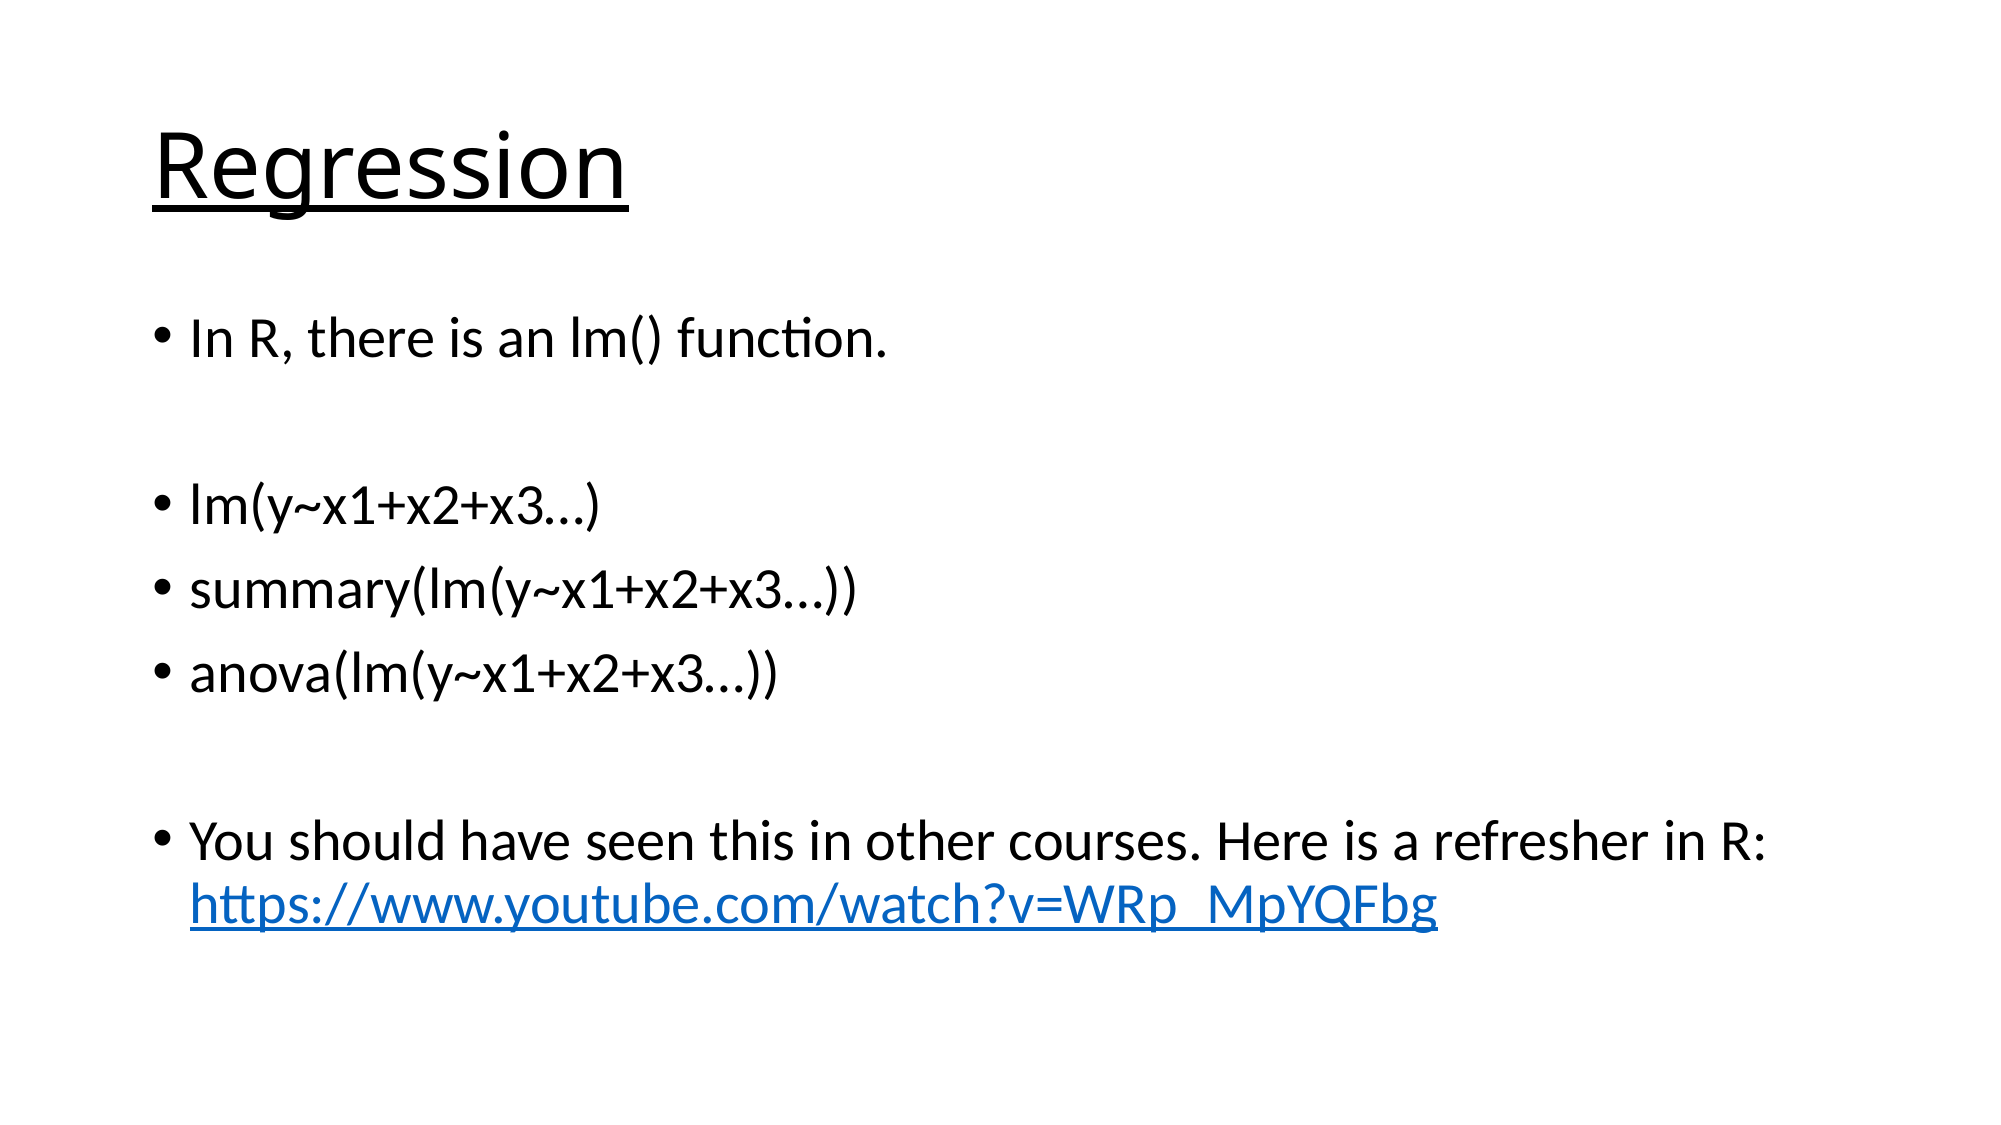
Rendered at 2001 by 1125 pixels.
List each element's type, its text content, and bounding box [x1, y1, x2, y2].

title Regression [137, 59, 1863, 278]
list In R, there is an lm() function. lm(y~x1+x2+x3…) summary(lm(y~x1+x2+x3…)) anova(lm(y~x1+x2+x3…)) You should have seen this in other courses. Here is a refresher in R: https://www.youtube.com/watch?v=WRp_MpYQFbg [137, 299, 1863, 1014]
